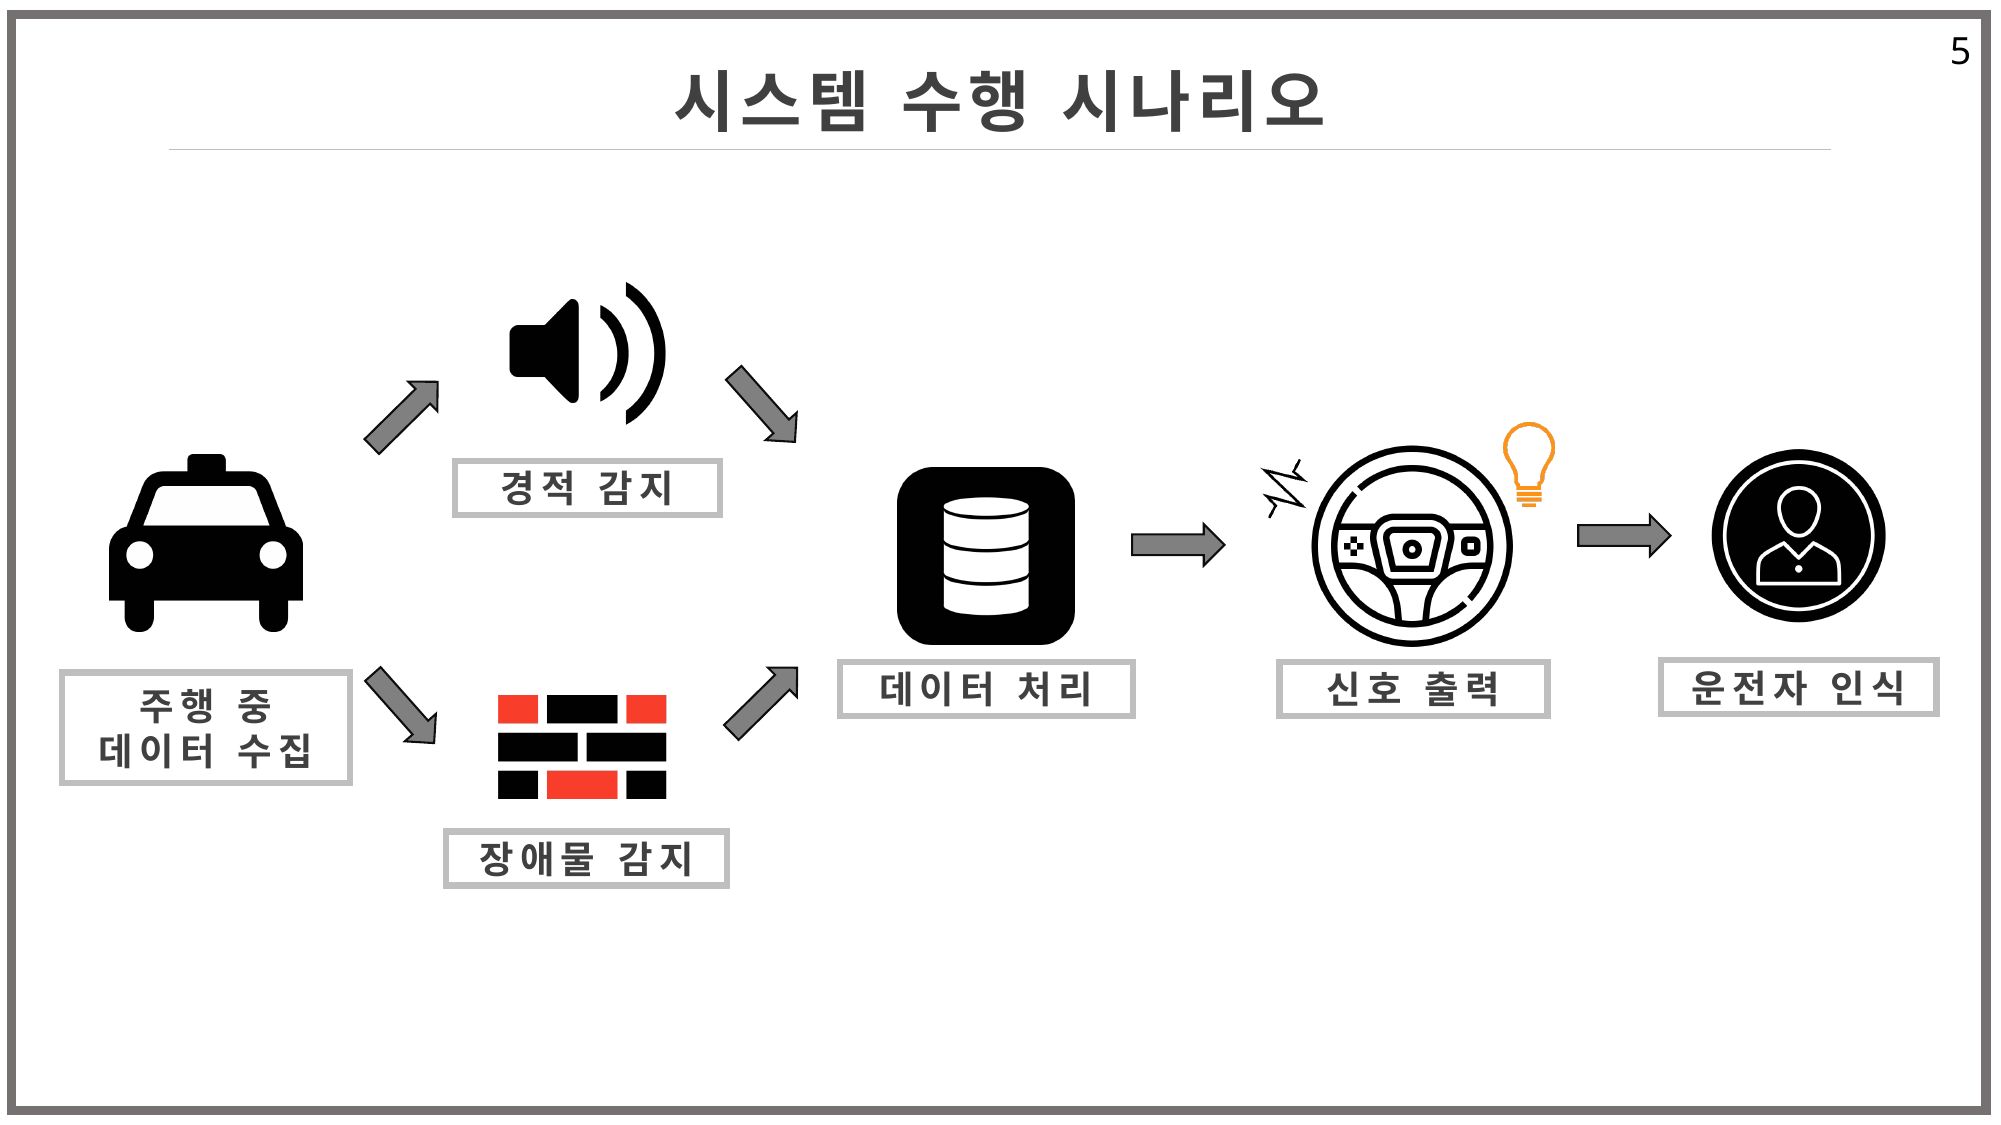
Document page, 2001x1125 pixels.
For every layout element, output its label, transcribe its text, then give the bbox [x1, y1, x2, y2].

picture [479, 247, 687, 455]
text_box 5 [1935, 19, 1987, 80]
picture [109, 454, 303, 632]
picture [1693, 430, 1904, 641]
picture [1249, 422, 1555, 650]
picture [478, 643, 686, 851]
text_box [10, 13, 1987, 1112]
picture [897, 467, 1075, 645]
